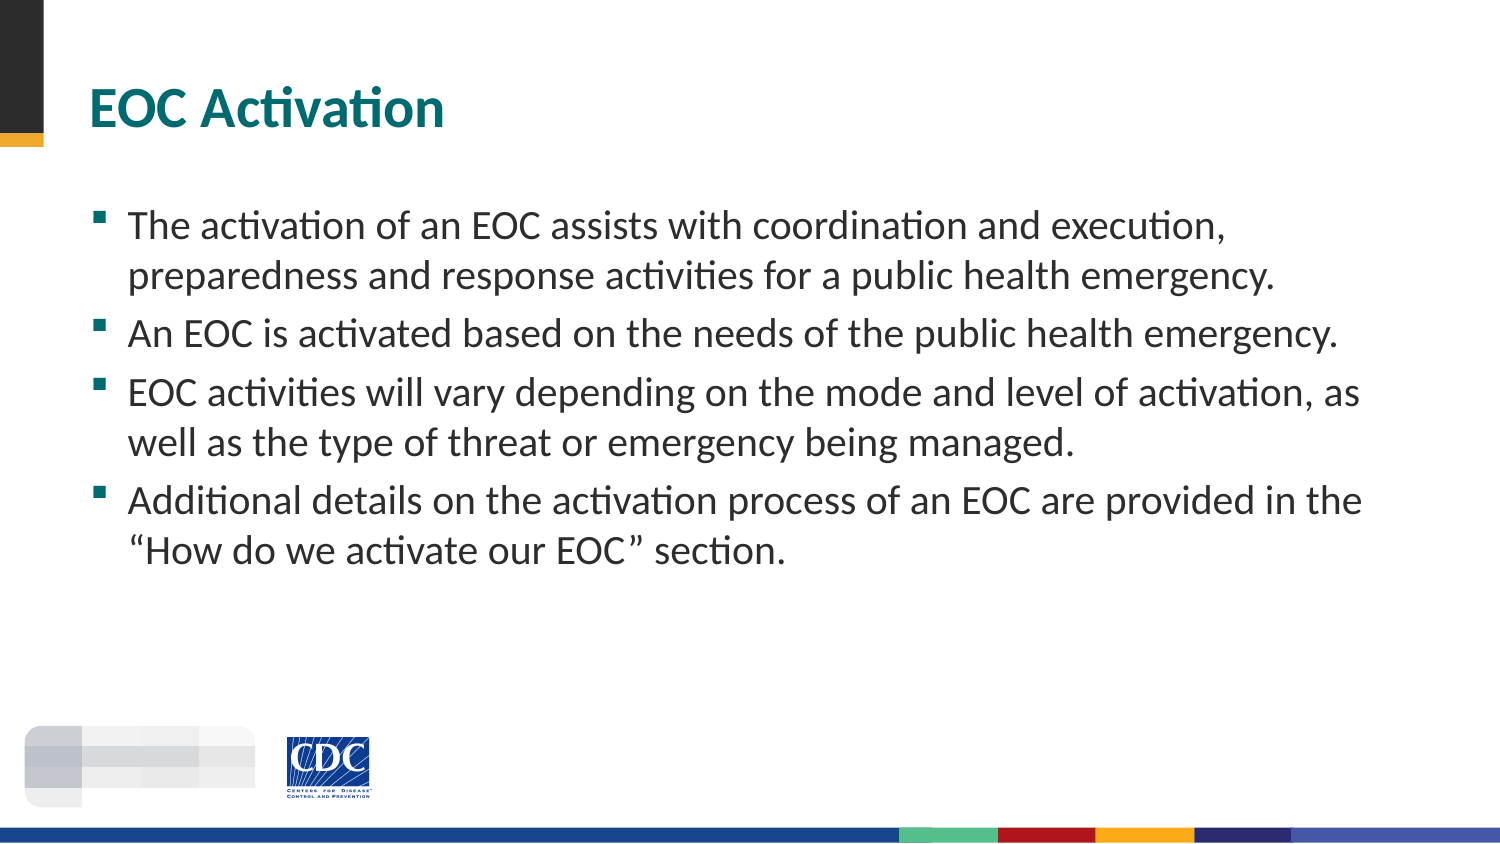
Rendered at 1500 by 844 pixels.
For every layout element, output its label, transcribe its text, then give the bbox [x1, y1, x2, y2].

list The activation of an EOC assists with coordination and execution, preparedness and response activities for a public health emergency. An EOC is activated based on the needs of the public health emergency. EOC activities will vary depending on the mode and level of activation, as well as the type of threat or emergency being managed. Additional details on the activation process of an EOC are provided in the “How do we activate our EOC” section. [75, 190, 1414, 739]
picture [287, 739, 372, 798]
title EOC Activation [75, 33, 1425, 147]
